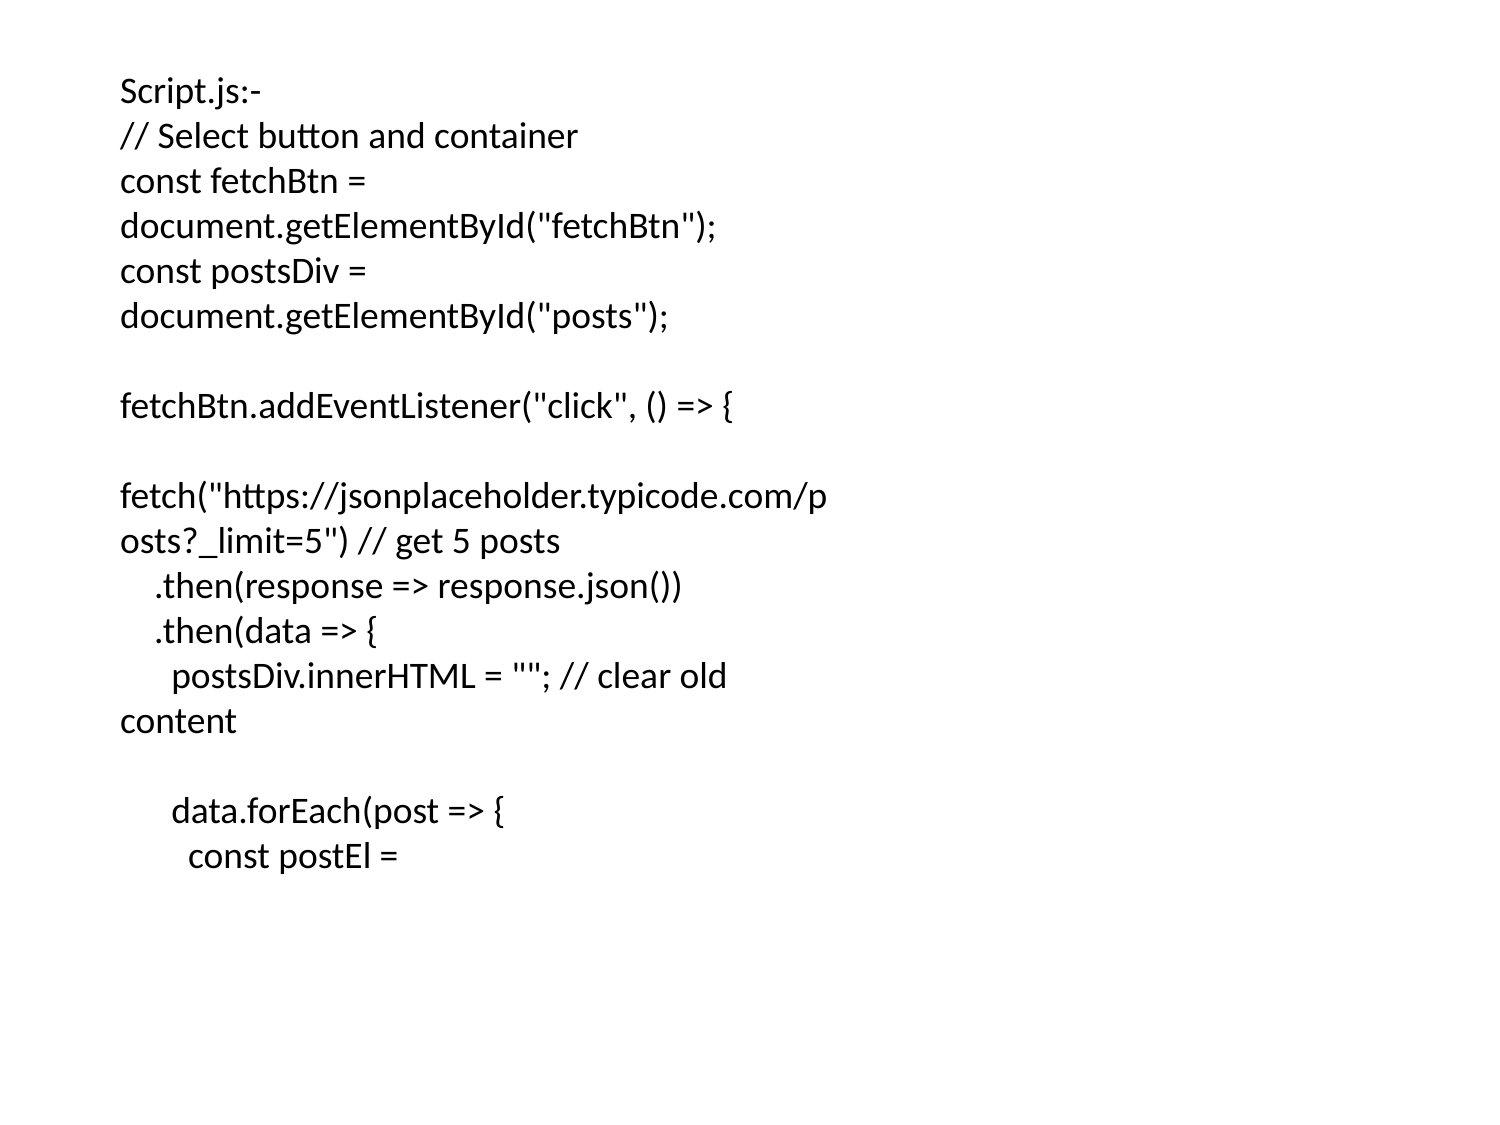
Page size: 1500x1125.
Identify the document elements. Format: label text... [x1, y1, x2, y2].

text_box Script.js:- // Select button and container const fetchBtn = document.getElementById("fetchBtn"); const postsDiv = document.getElementById("posts"); fetchBtn.addEventListener("click", () => { fetch("https://jsonplaceholder.typicode.com/posts?_limit=5") // get 5 posts .then(response => response.json()) .then(data => { postsDiv.innerHTML = ""; // clear old content data.forEach(post => { const postEl = [105, 58, 856, 884]
